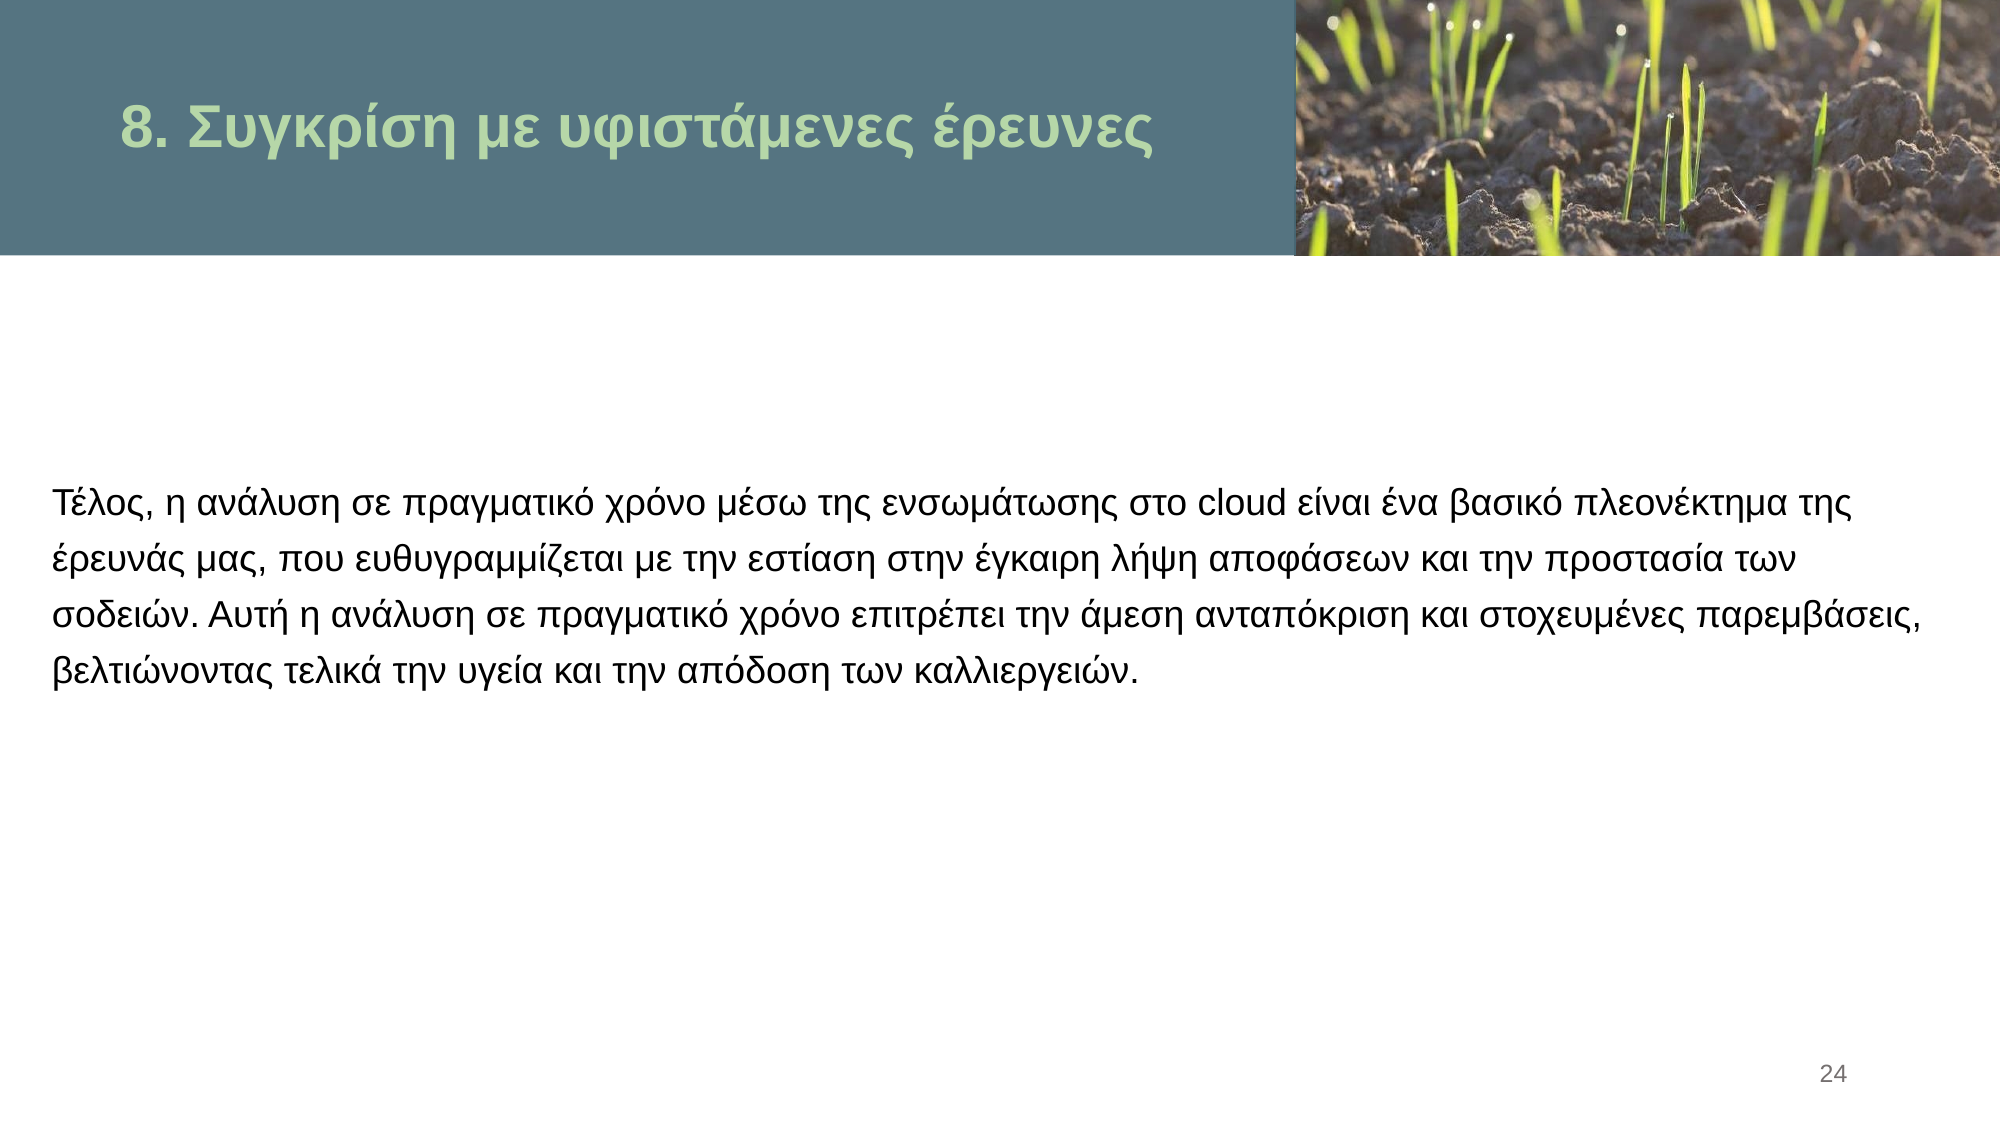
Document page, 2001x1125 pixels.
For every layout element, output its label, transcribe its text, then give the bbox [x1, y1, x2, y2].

title 8. Συγκρίση με υφιστάμενες έρευνες [0, 0, 1291, 256]
picture [1293, 0, 2000, 256]
list Τέλος, η ανάλυση σε πραγματικό χρόνο μέσω της ενσωμάτωσης στο cloud είναι ένα βασικό πλεονέκτημα της έρευνάς μας, που ευθυγραμμίζεται με την εστίαση στην έγκαιρη λήψη αποφάσεων και την προστασία των σοδειών. Αυτή η ανάλυση σε πραγματικό χρόνο επιτρέπει την άμεση ανταπόκριση και στοχευμένες παρεμβάσεις, βελτιώνοντας τελικά την υγεία και την απόδοση των καλλιεργειών. [36, 332, 1967, 1022]
slide_number ‹#› [1412, 1042, 1863, 1103]
